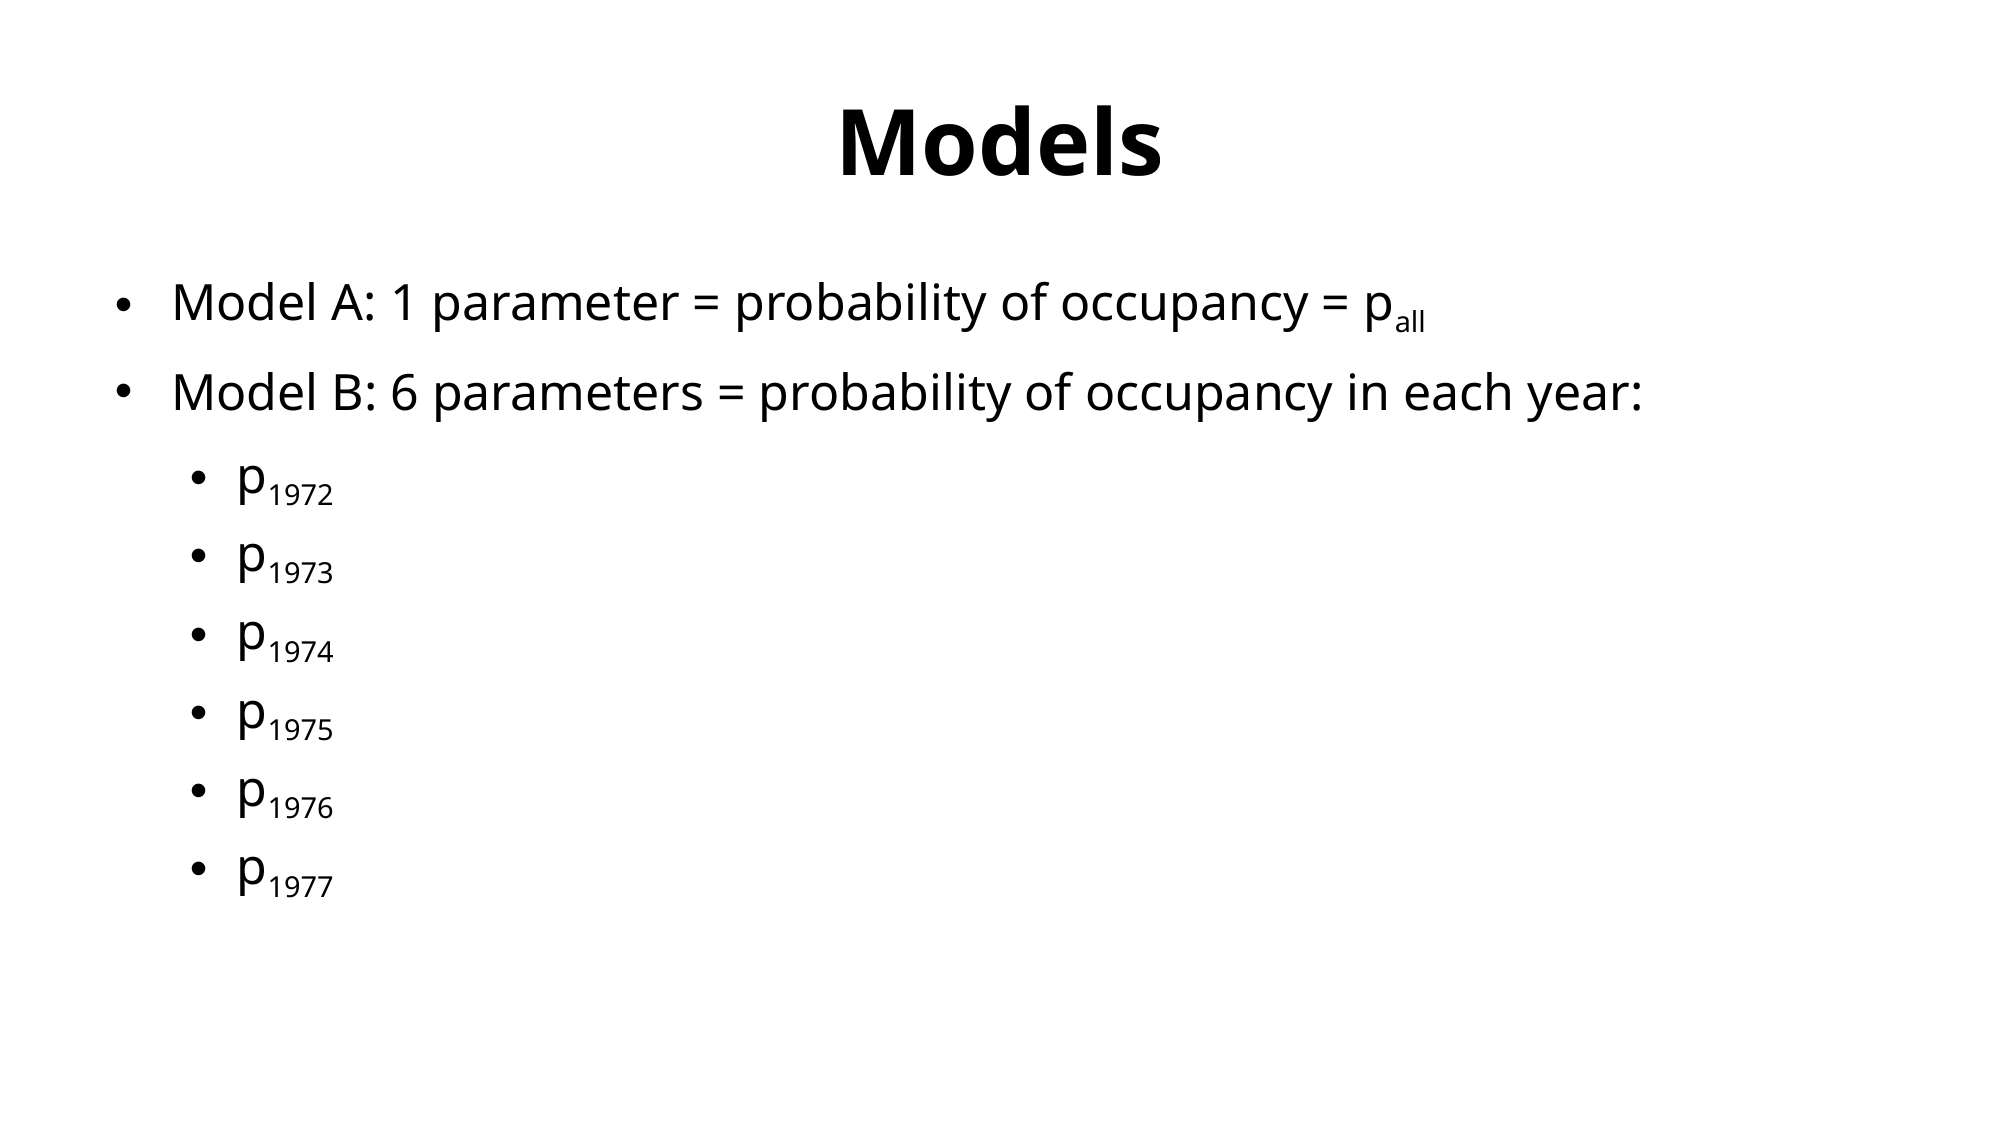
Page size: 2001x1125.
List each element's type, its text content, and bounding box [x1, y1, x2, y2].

title Models [99, 45, 1900, 233]
list Model A: 1 parameter = probability of occupancy = pall Model B: 6 parameters = probability of occupancy in each year: p1972 p1973 p1974 p1975 p1976 p1977 [99, 262, 1900, 1005]
